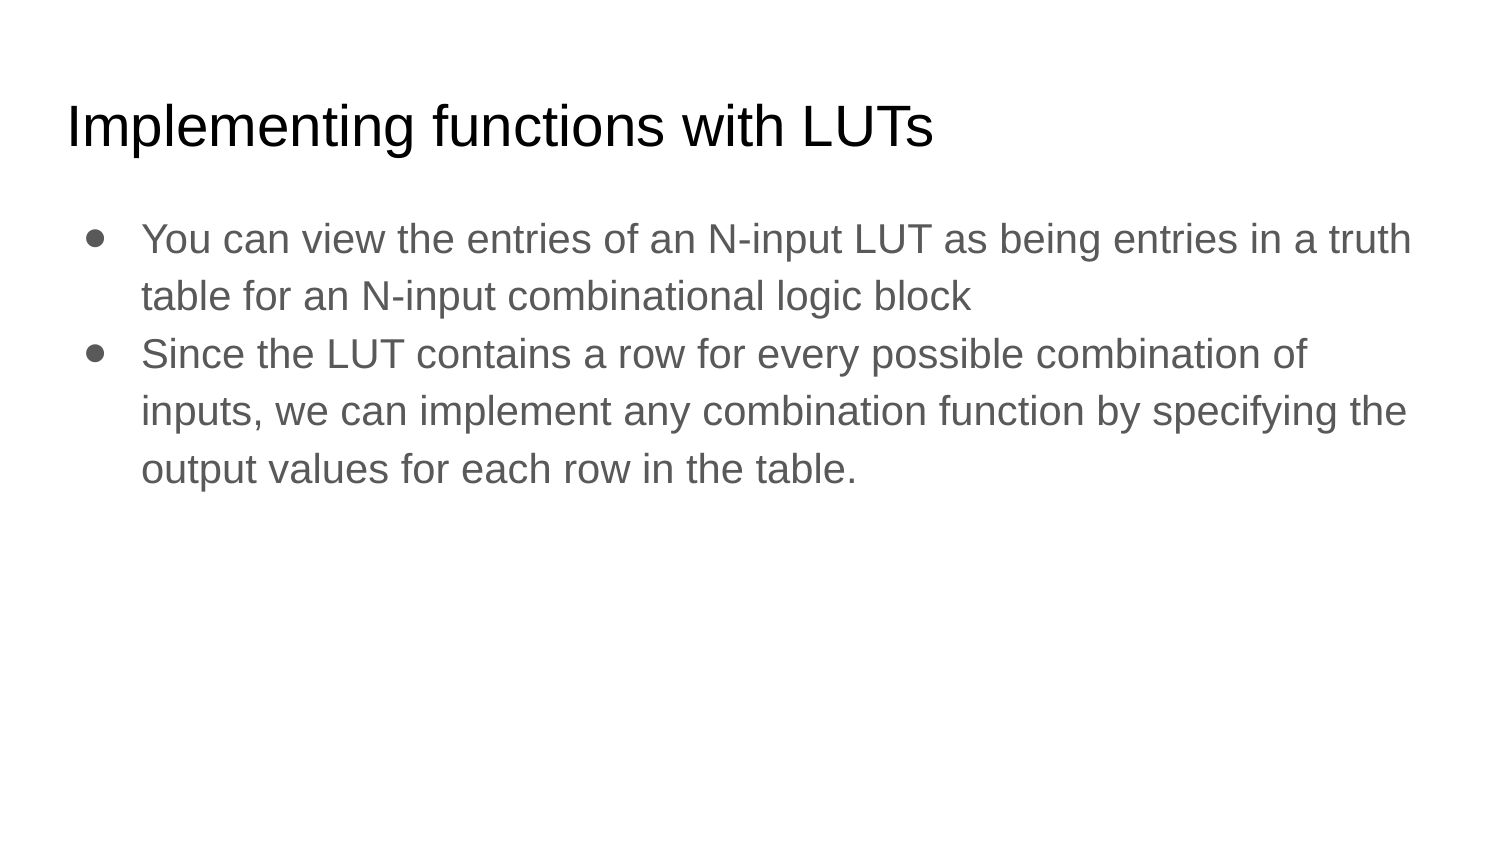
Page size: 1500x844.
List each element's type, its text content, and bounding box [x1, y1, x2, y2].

title Implementing functions with LUTs [51, 72, 1449, 167]
list You can view the entries of an N-input LUT as being entries in a truth table for an N-input combinational logic block Since the LUT contains a row for every possible combination of inputs, we can implement any combination function by specifying the output values for each row in the table. [51, 189, 1449, 750]
